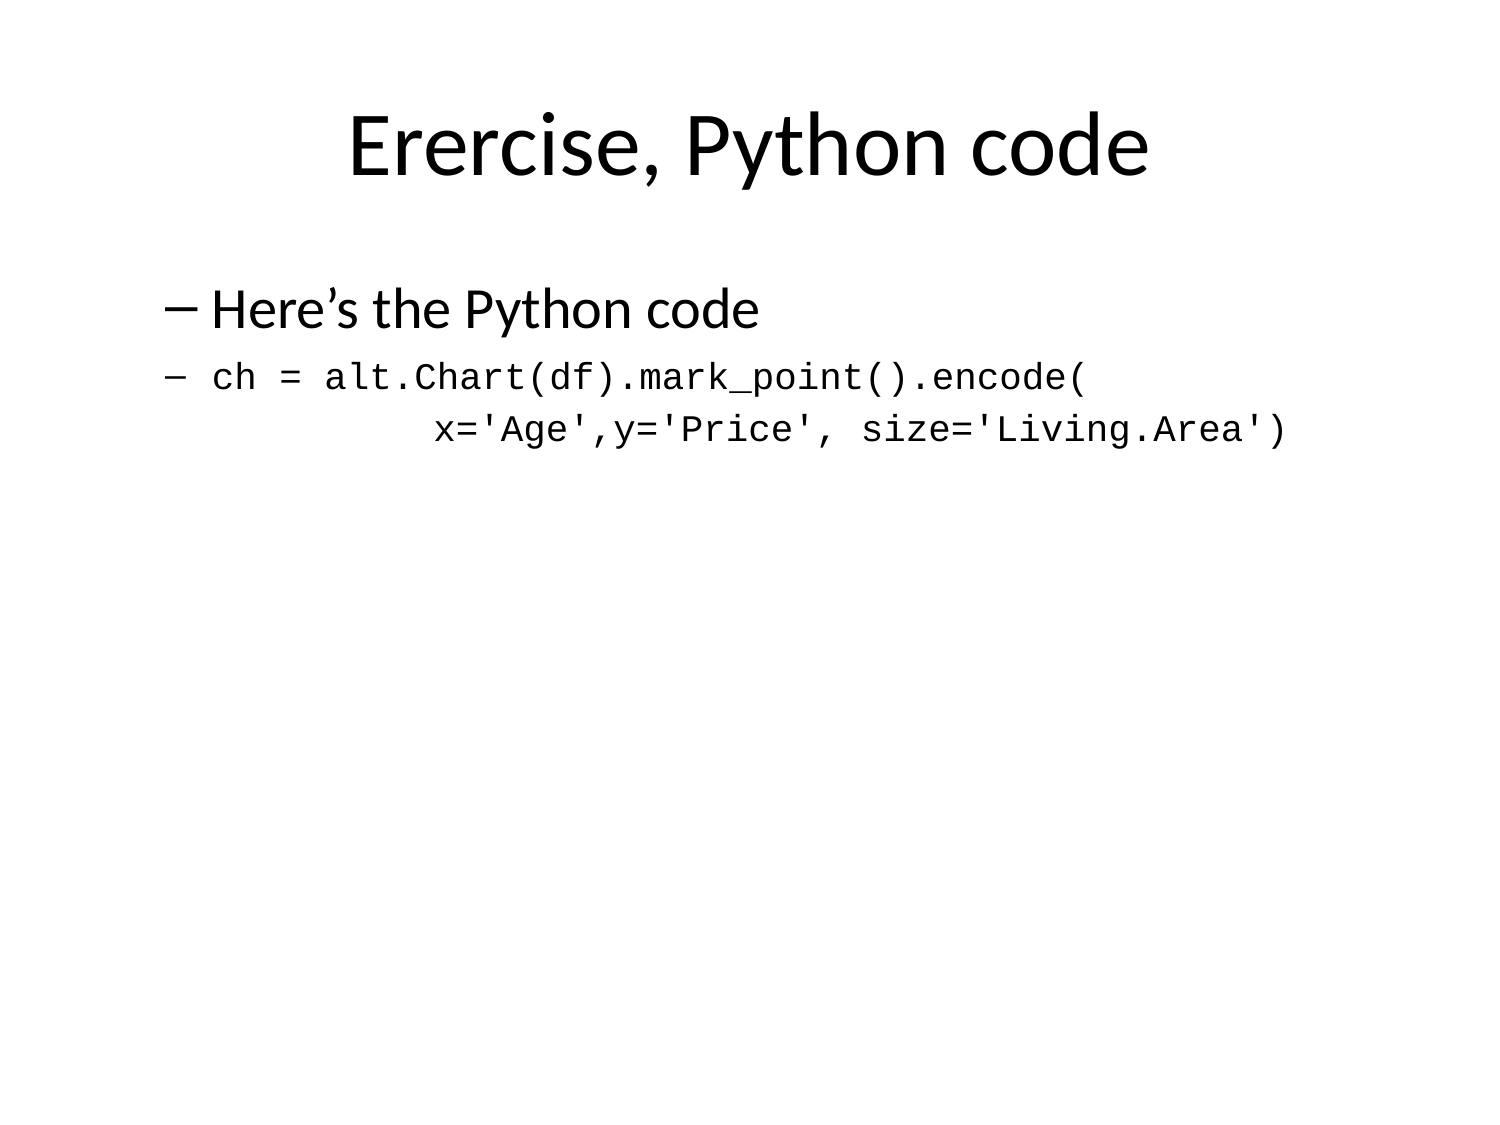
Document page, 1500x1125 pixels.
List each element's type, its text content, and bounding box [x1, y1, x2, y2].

title Erercise, Python code [75, 45, 1425, 233]
list Here’s the Python code ch = alt.Chart(df).mark_point().encode( x='Age',y='Price', size='Living.Area') [75, 262, 1425, 1005]
